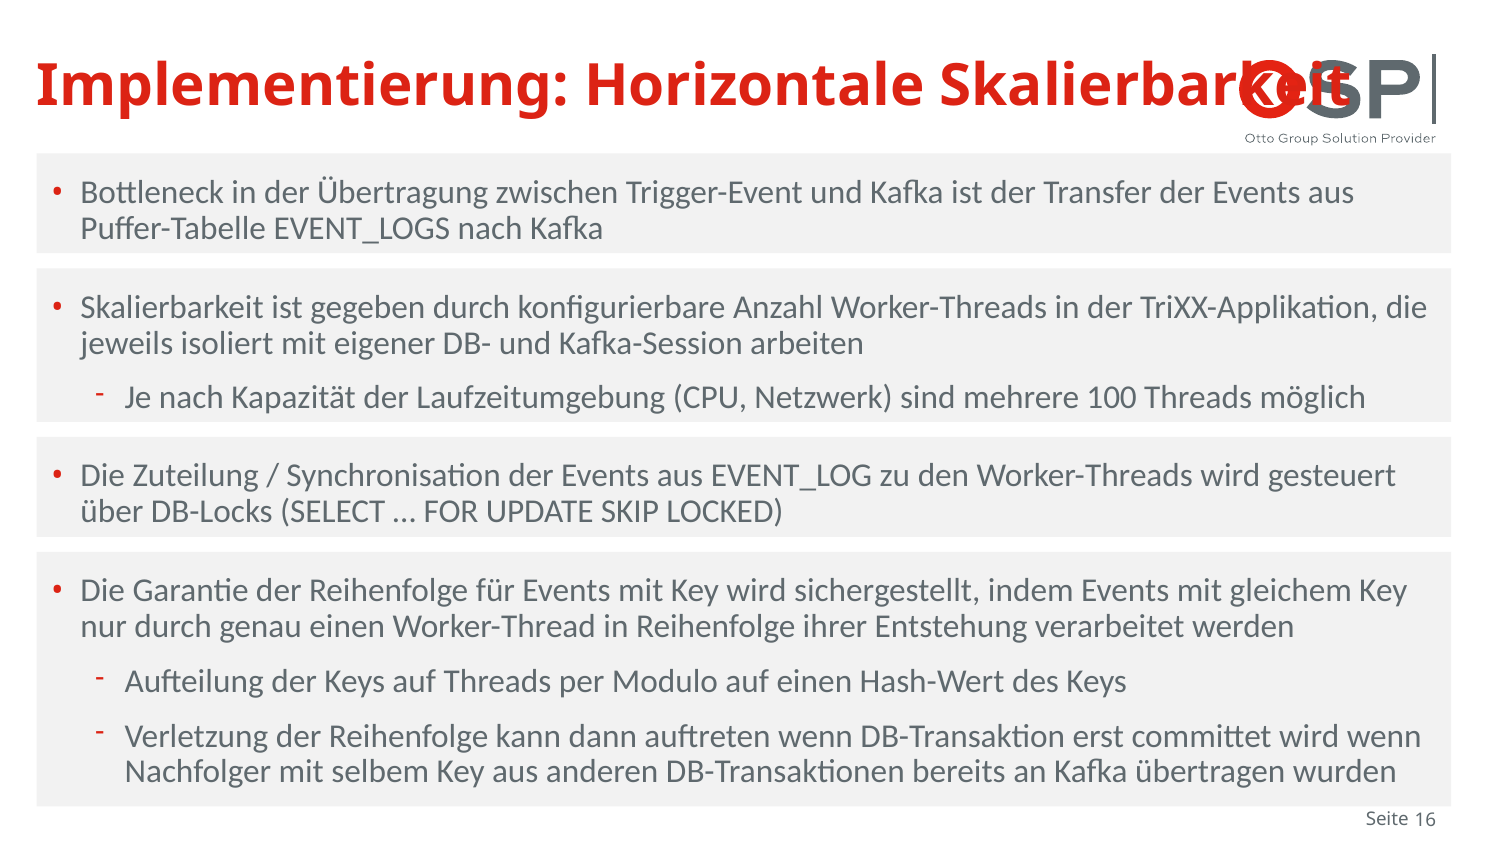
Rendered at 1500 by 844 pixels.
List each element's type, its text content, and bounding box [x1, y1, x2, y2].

text_box Die Zuteilung / Synchronisation der Events aus EVENT_LOG zu den Worker-Threads wird gesteuert über DB-Locks (SELECT … FOR UPDATE SKIP LOCKED) [36, 436, 1452, 537]
text_box Die Garantie der Reihenfolge für Events mit Key wird sichergestellt, indem Events mit gleichem Key nur durch genau einen Worker-Thread in Reihenfolge ihrer Entstehung verarbeitet werden Aufteilung der Keys auf Threads per Modulo auf einen Hash-Wert des Keys Verletzung der Reihenfolge kann dann auftreten wenn DB-Transaktion erst committet wird wenn Nachfolger mit selbem Key aus anderen DB-Transaktionen bereits an Kafka übertragen wurden [36, 551, 1452, 807]
text_box Bottleneck in der Übertragung zwischen Trigger-Event und Kafka ist der Transfer der Events aus Puffer-Tabelle EVENT_LOGS nach Kafka [36, 153, 1452, 254]
text_box Skalierbarkeit ist gegeben durch konfigurierbare Anzahl Worker-Threads in der TriXX-Applikation, die jeweils isoliert mit eigener DB- und Kafka-Session arbeiten Je nach Kapazität der Laufzeitumgebung (CPU, Netzwerk) sind mehrere 100 Threads möglich [36, 268, 1452, 422]
title Implementierung: Horizontale Skalierbarkeit [36, 54, 1409, 139]
footer Seite [1052, 807, 1381, 844]
slide_number 16 [1381, 807, 1436, 844]
